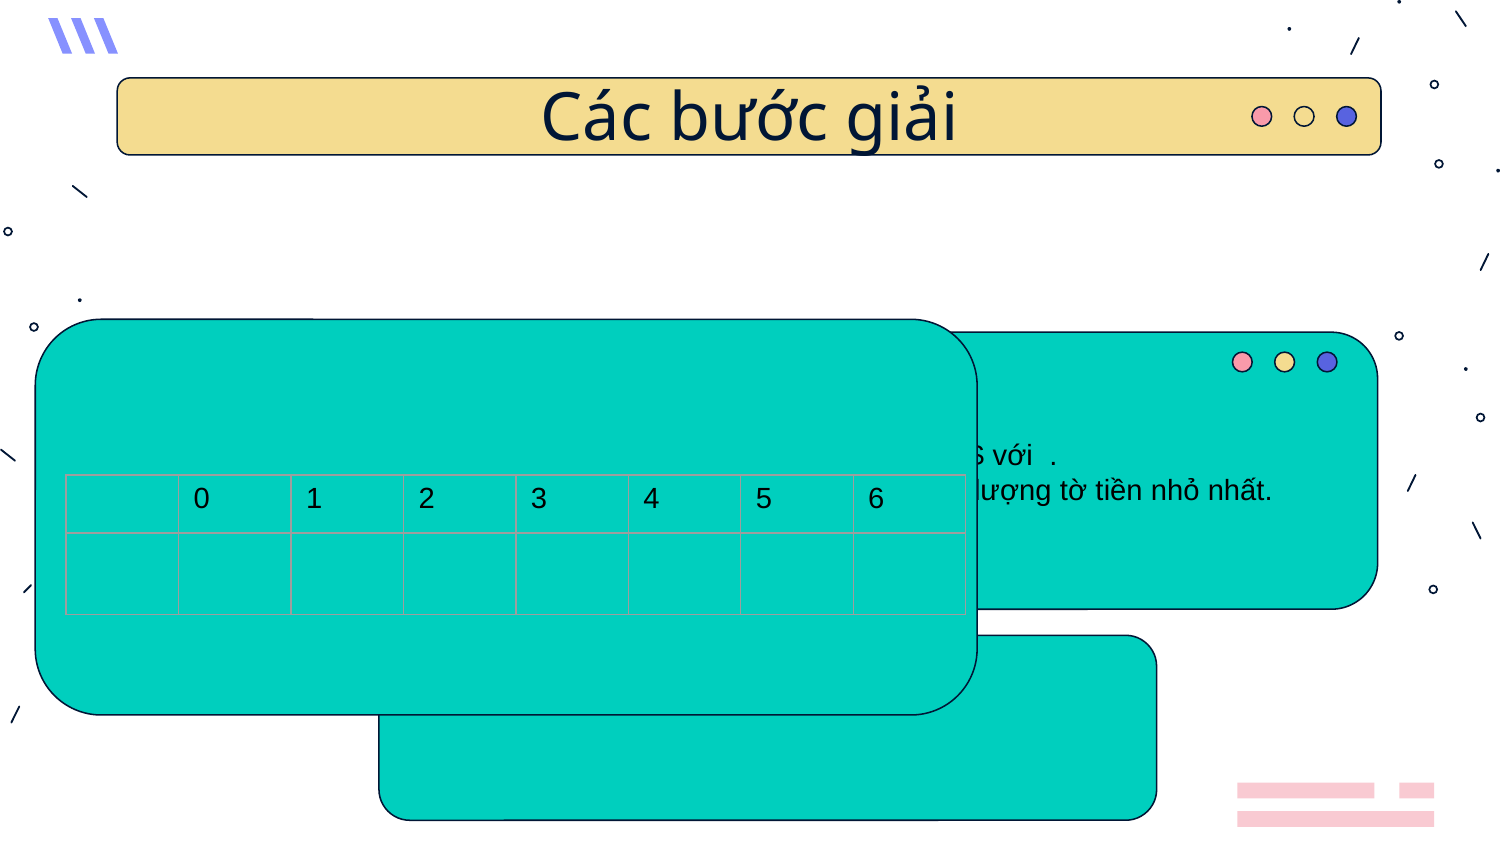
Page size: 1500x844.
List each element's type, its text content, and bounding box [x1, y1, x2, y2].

title Các bước giải [118, 73, 1382, 168]
text_box [35, 319, 978, 715]
subtitle Tạo một bảng để lưu trữ các giá trị đã tính toán. [987, 592, 1370, 615]
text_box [1251, 106, 1357, 127]
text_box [1232, 351, 1338, 373]
